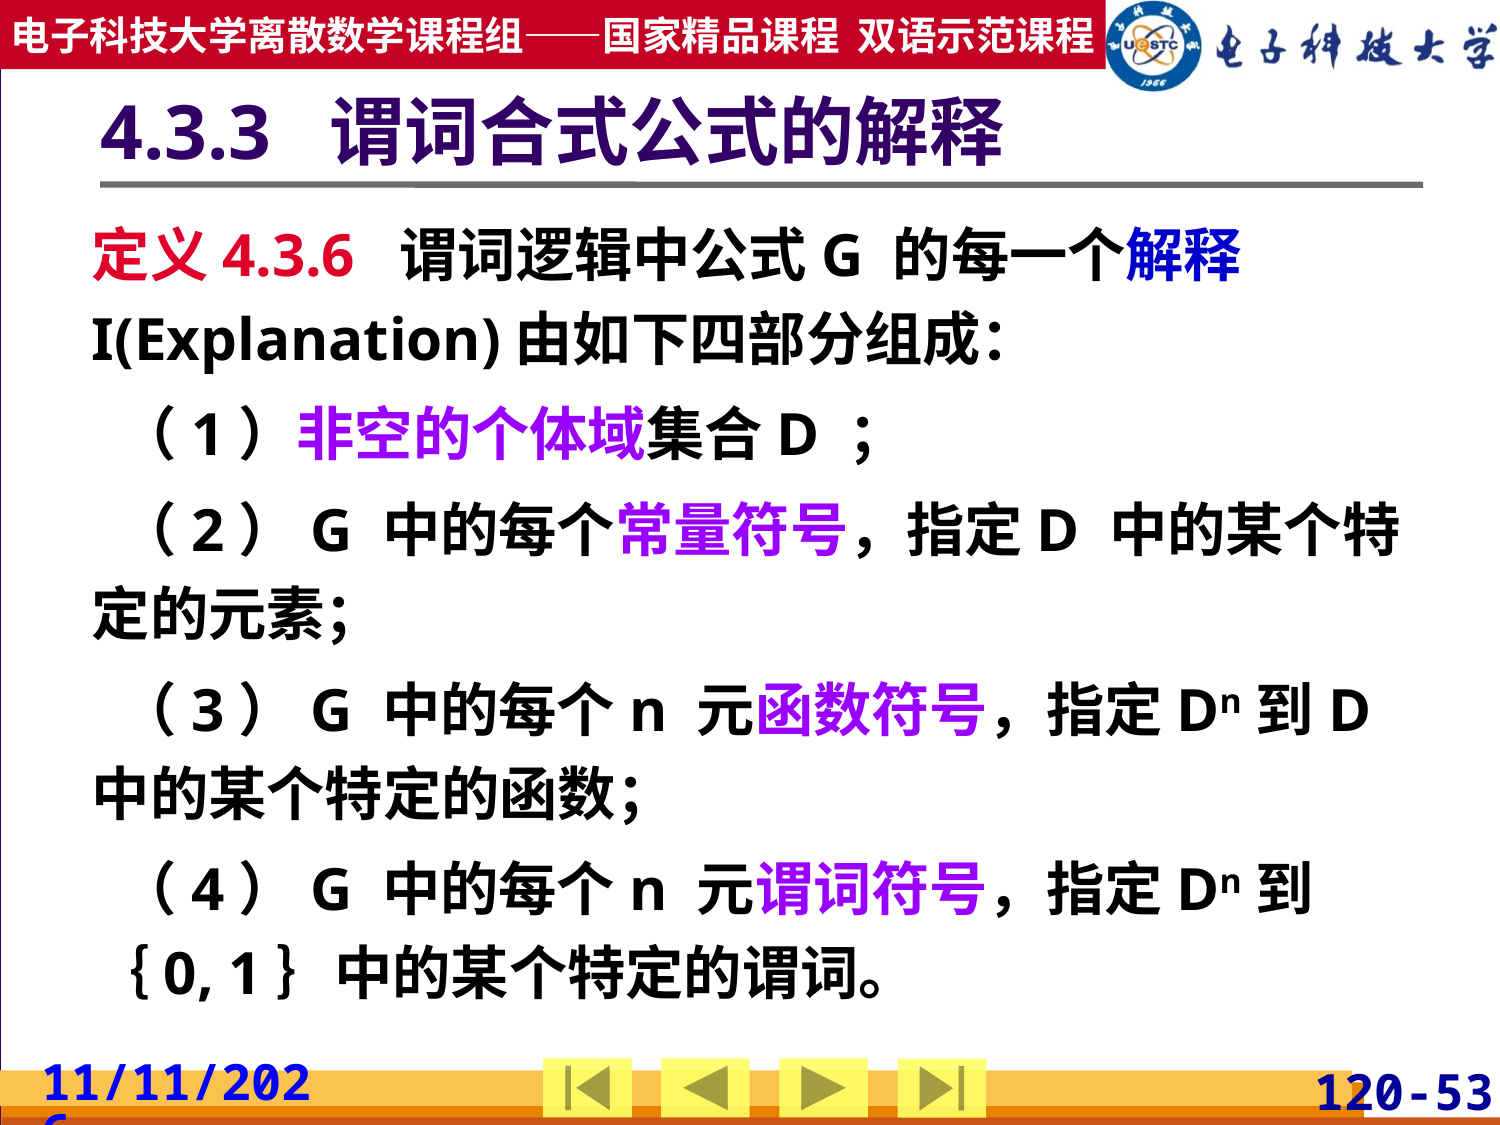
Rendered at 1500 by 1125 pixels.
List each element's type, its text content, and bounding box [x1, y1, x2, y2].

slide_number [40, 1050, 325, 1111]
title 4.3.3 谓词合式公式的解释 [100, 78, 1246, 194]
picture [1104, 0, 1500, 93]
list 定义4.3.6 谓词逻辑中公式G 的每一个解释I(Explanation)由如下四部分组成： （1）非空的个体域集合D ； （2）G 中的每个常量符号，指定D 中的某个特定的元素； （3）G 中的每个n 元函数符号，指定Dn到D中的某个特定的函数； （4）G 中的每个n 元谓词符号，指定Dn到｛0, 1｝中的某个特定的谓词。 [76, 196, 1449, 1025]
